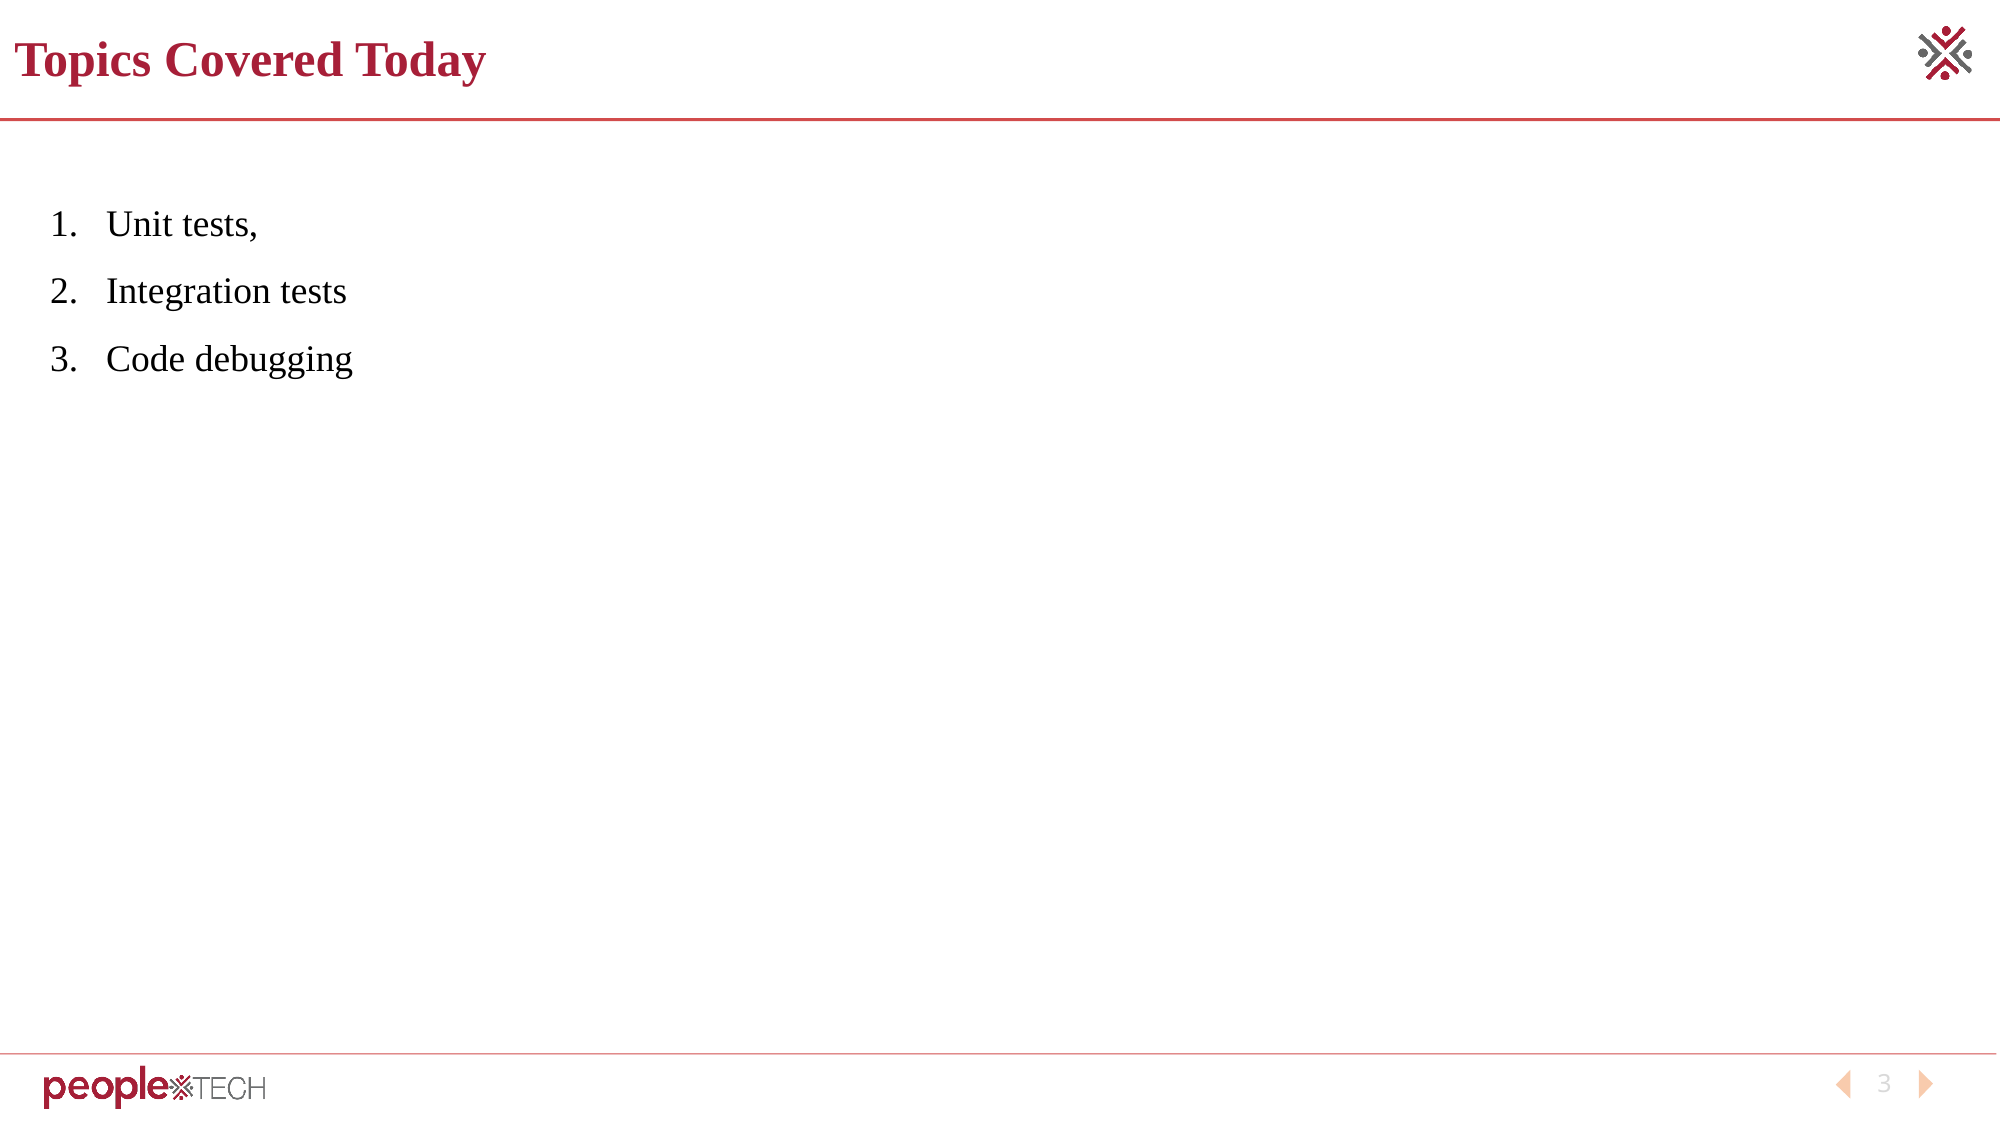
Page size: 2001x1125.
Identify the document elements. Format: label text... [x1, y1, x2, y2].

text_box Unit tests, Integration tests Code debugging [34, 168, 839, 386]
picture [31, 1059, 275, 1115]
picture [1918, 26, 1972, 80]
text_box Topics Covered Today [0, 19, 679, 95]
